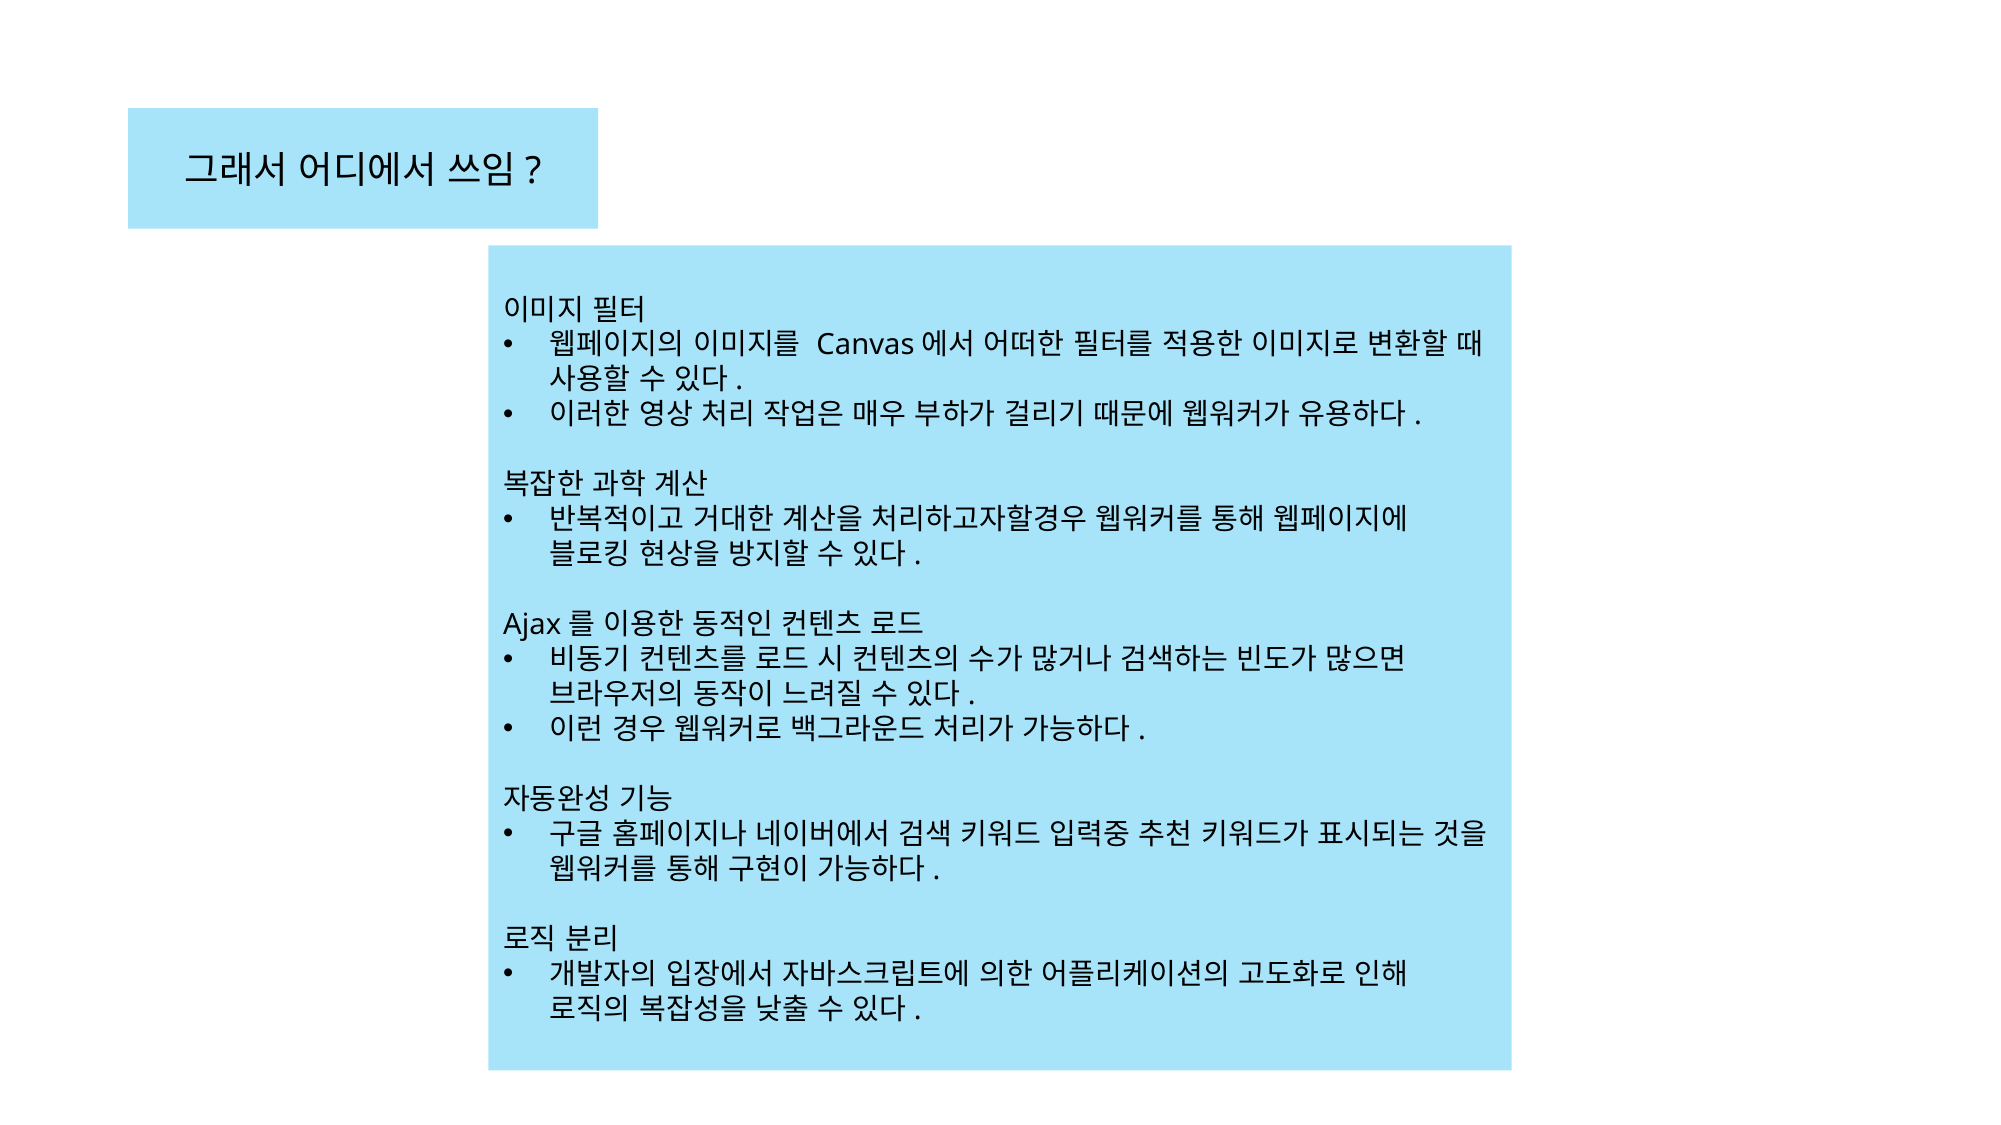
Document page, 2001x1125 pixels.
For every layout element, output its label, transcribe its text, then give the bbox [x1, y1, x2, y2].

text_box 이미지 필터 웹페이지의 이미지를 Canvas에서 어떠한 필터를 적용한 이미지로 변환할 때 사용할 수 있다. 이러한 영상 처리 작업은 매우 부하가 걸리기 때문에 웹워커가 유용하다. 복잡한 과학 계산 반복적이고 거대한 계산을 처리하고자할경우 웹워커를 통해 웹페이지에 블로킹 현상을 방지할 수 있다. Ajax를 이용한 동적인 컨텐츠 로드 비동기 컨텐츠를 로드 시 컨텐츠의 수가 많거나 검색하는 빈도가 많으면 브라우저의 동작이 느려질 수 있다. 이런 경우 웹워커로 백그라운드 처리가 가능하다. 자동완성 기능 구글 홈페이지나 네이버에서 검색 키워드 입력중 추천 키워드가 표시되는 것을 웹워커를 통해 구현이 가능하다. 로직 분리 개발자의 입장에서 자바스크립트에 의한 어플리케이션의 고도화로 인해 로직의 복잡성을 낮출 수 있다. [487, 244, 1513, 1071]
text_box 그래서 어디에서 쓰임? [127, 107, 599, 230]
